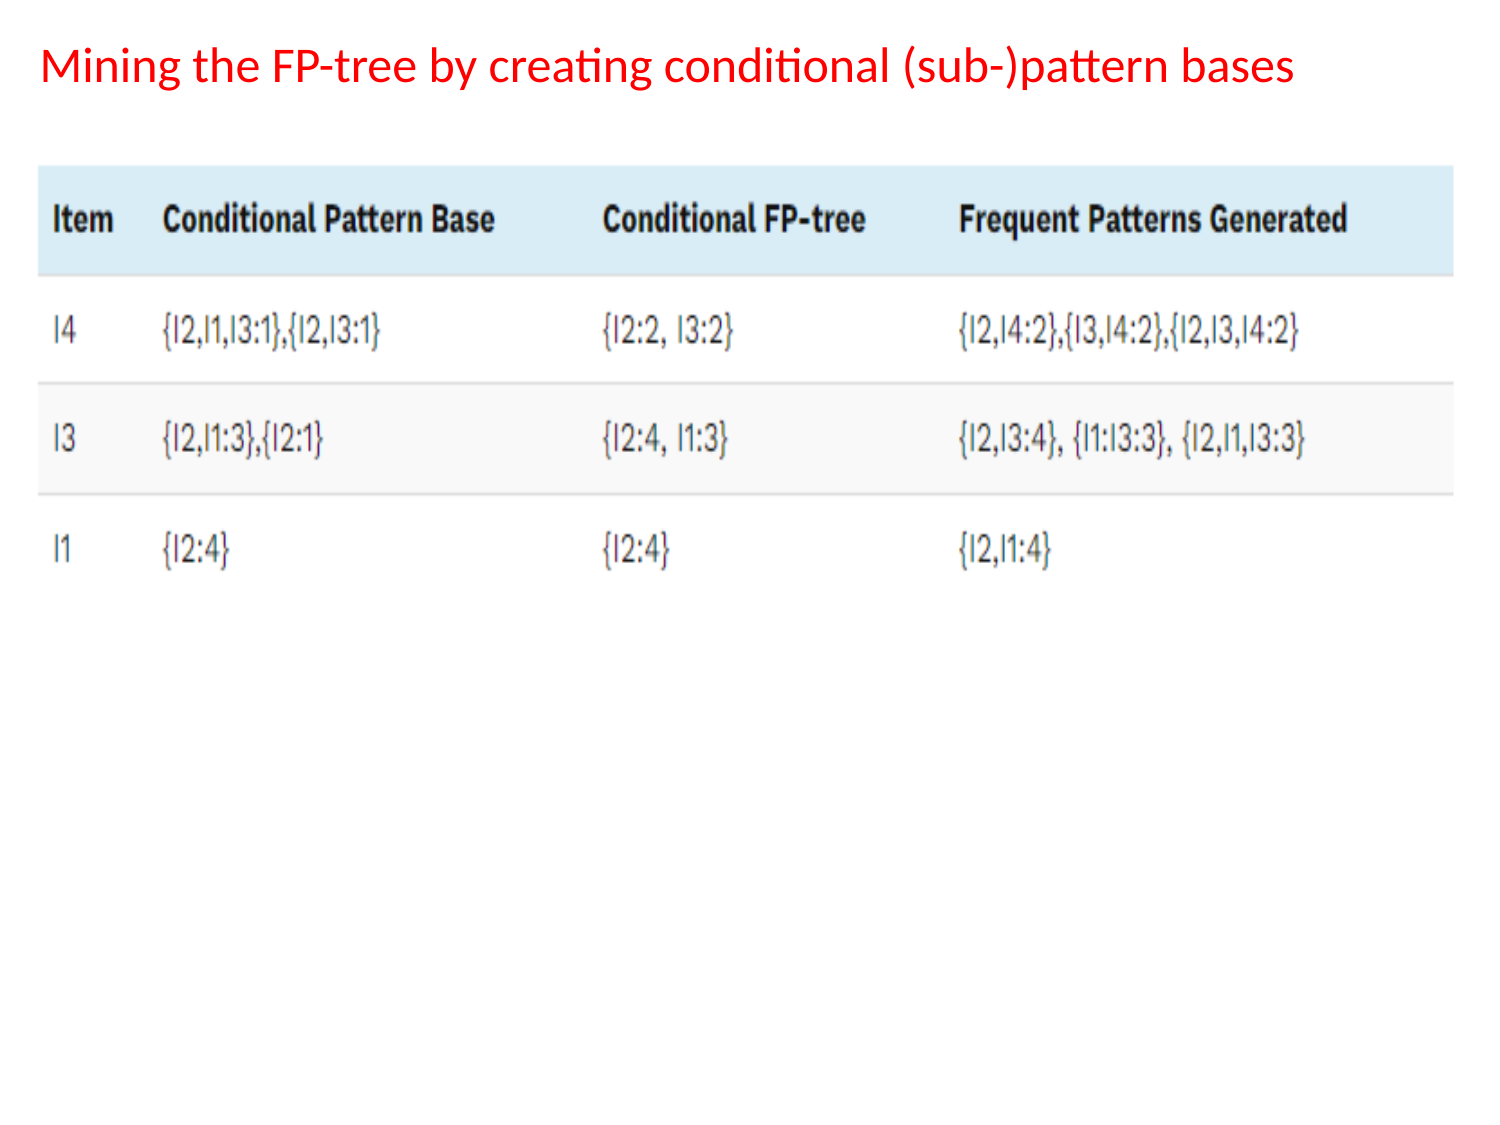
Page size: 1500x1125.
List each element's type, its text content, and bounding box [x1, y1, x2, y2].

text_box Mining the FP-tree by creating conditional (sub-)pattern bases [24, 24, 1438, 100]
picture [24, 146, 1463, 635]
